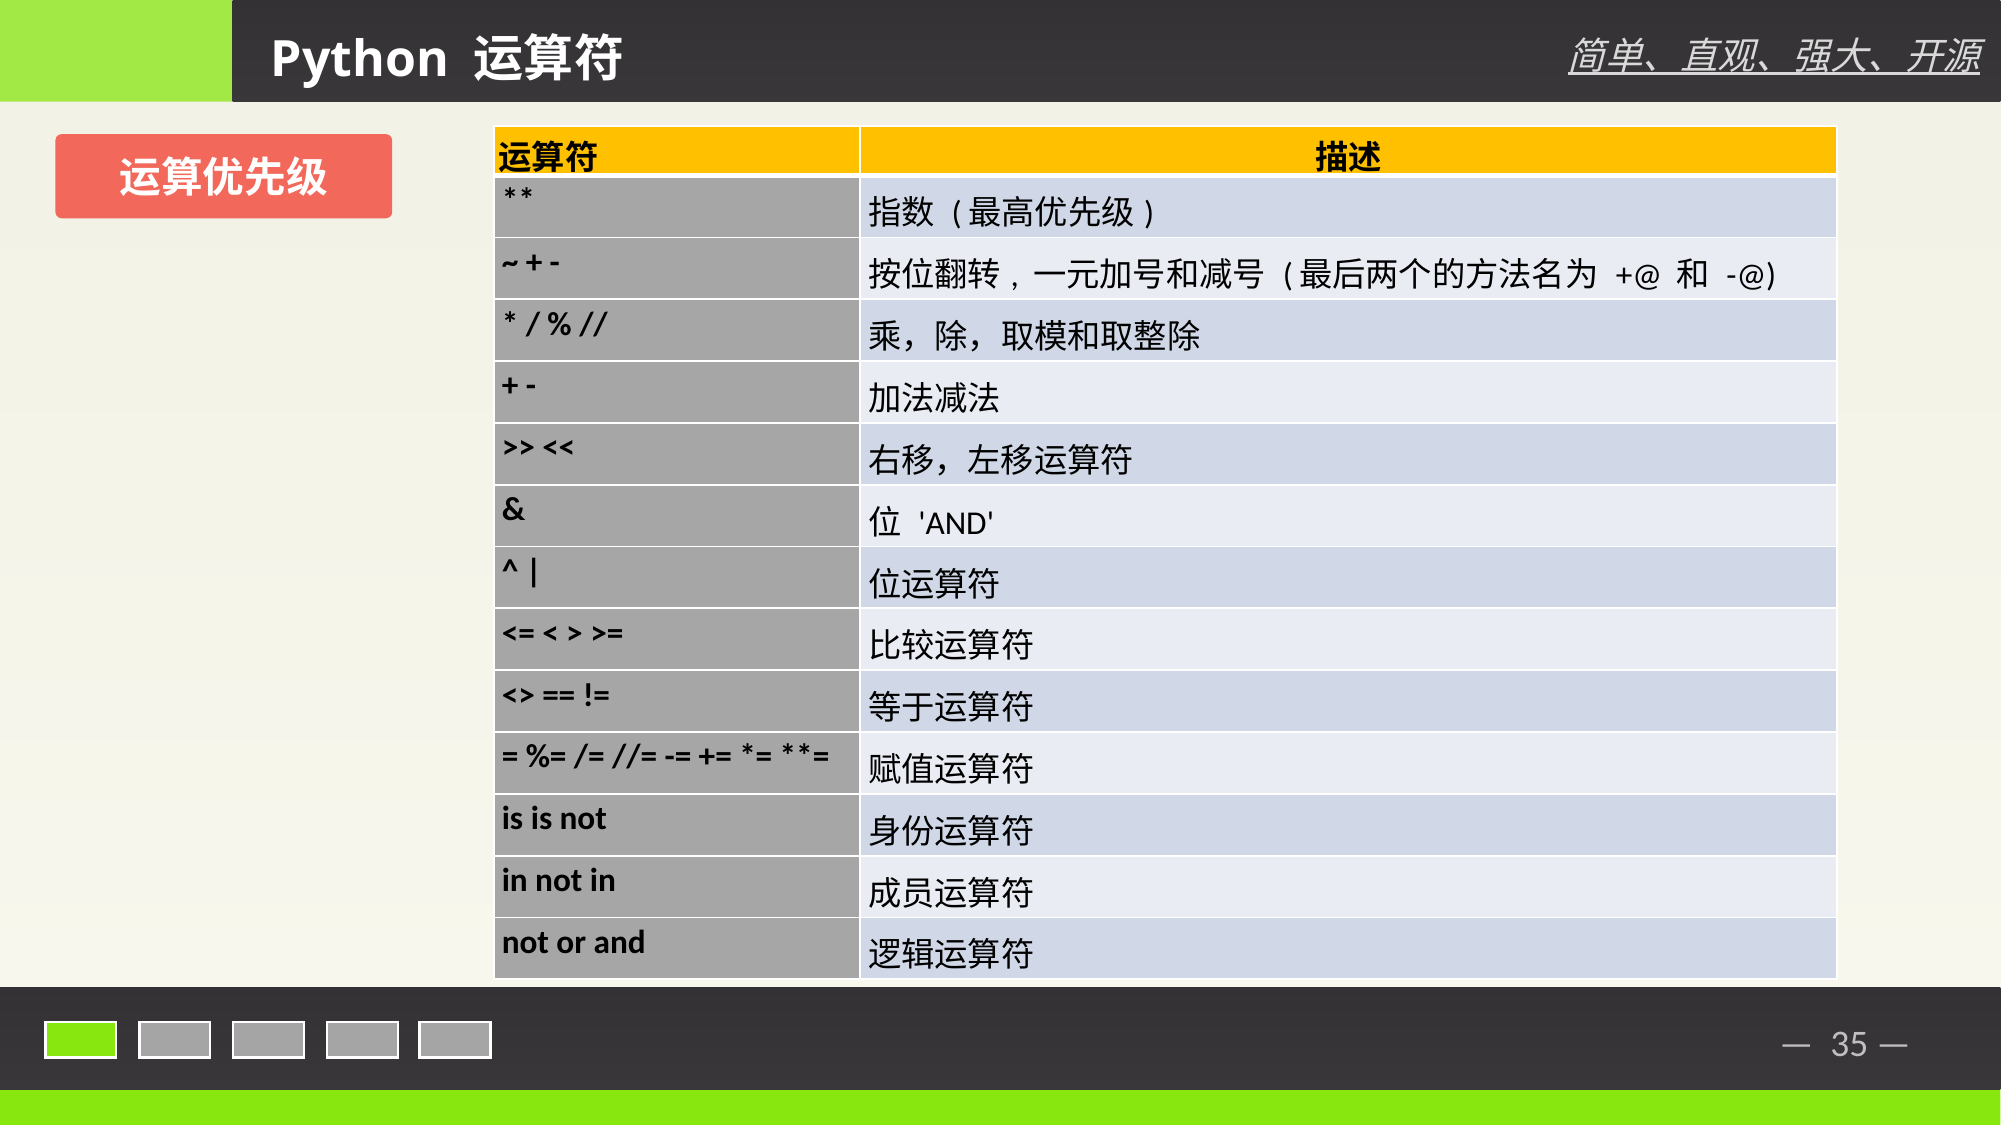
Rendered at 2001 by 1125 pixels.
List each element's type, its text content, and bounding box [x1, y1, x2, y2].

table_cell 乘，除，取模和取整除 [861, 300, 1836, 360]
text_box [139, 1022, 211, 1058]
table_cell not or and [495, 918, 859, 978]
text_box 简单、直观、强大、开源 [1552, 24, 1996, 85]
table_header 描述 [861, 127, 1836, 173]
table_cell 赋值运算符 [861, 733, 1836, 793]
table_cell 位 'AND' [861, 486, 1836, 546]
text_box [327, 1022, 398, 1058]
table_cell <> == != [495, 671, 859, 731]
table_cell 指数 (最高优先级) [861, 178, 1836, 237]
text_box 运算优先级 [54, 133, 394, 220]
table_cell * / % // [495, 300, 859, 360]
table_cell ** [495, 178, 859, 237]
table_cell 加法减法 [861, 362, 1836, 422]
table_cell & [495, 486, 859, 546]
text_box [233, 1022, 304, 1058]
table_cell ^ | [495, 547, 859, 607]
table_cell 按位翻转, 一元加号和减号 (最后两个的方法名为 +@ 和 -@) [861, 238, 1836, 298]
table_cell <= < > >= [495, 609, 859, 669]
table_header 运算符 [495, 127, 859, 173]
text_box Python 运算符 [256, 18, 1213, 94]
table_cell 右移，左移运算符 [861, 424, 1836, 484]
table_cell 成员运算符 [861, 857, 1836, 917]
table_cell 身份运算符 [861, 795, 1836, 855]
text_box [45, 1022, 117, 1058]
table_cell 等于运算符 [861, 671, 1836, 731]
table_cell 逻辑运算符 [861, 918, 1836, 978]
table_cell is is not [495, 795, 859, 855]
text_box [232, 0, 2001, 102]
text_box [419, 1022, 491, 1058]
table_cell >> << [495, 424, 859, 484]
table_cell 比较运算符 [861, 609, 1836, 669]
table_cell in not in [495, 857, 859, 917]
table_cell 位运算符 [861, 547, 1836, 607]
text_box [0, 0, 232, 102]
table_cell ~ + - [495, 238, 859, 298]
table_cell = %= /= //= -= += *= **= [495, 733, 859, 793]
table_cell + - [495, 362, 859, 422]
